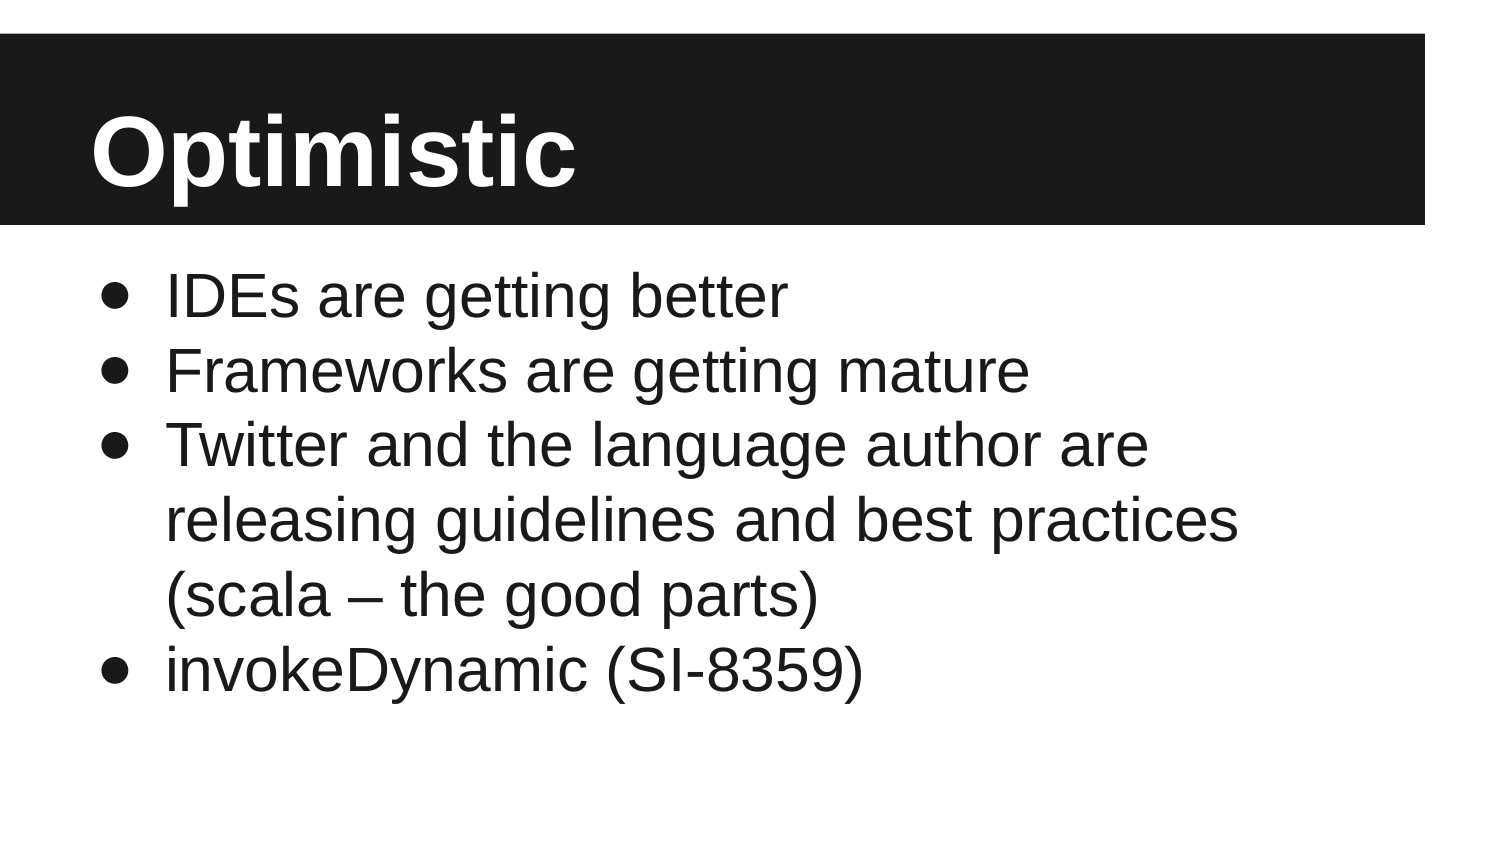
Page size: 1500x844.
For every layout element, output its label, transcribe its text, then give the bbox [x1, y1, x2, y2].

title Optimistic [75, 33, 1425, 221]
list IDEs are getting better Frameworks are getting mature Twitter and the language author are releasing guidelines and best practices (scala – the good parts) invokeDynamic (SI-8359) [75, 239, 1425, 808]
